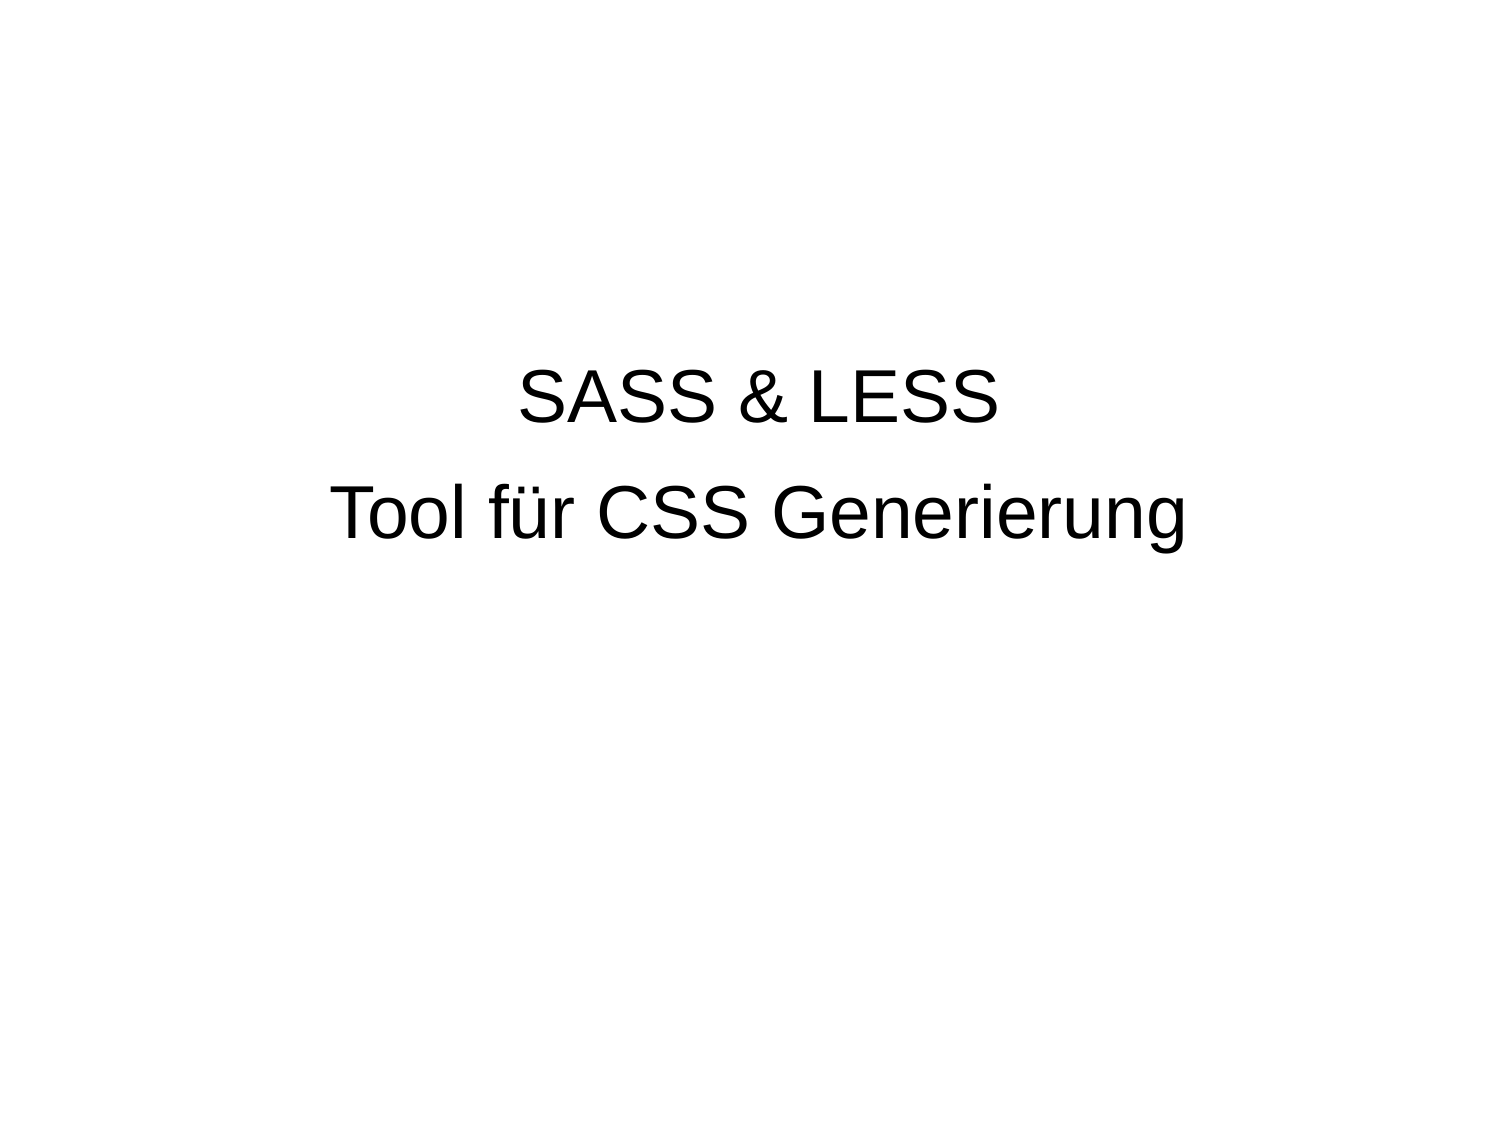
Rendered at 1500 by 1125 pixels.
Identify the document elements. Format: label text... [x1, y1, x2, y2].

list SASS & LESS Tool für CSS Generierung [40, 347, 1479, 776]
